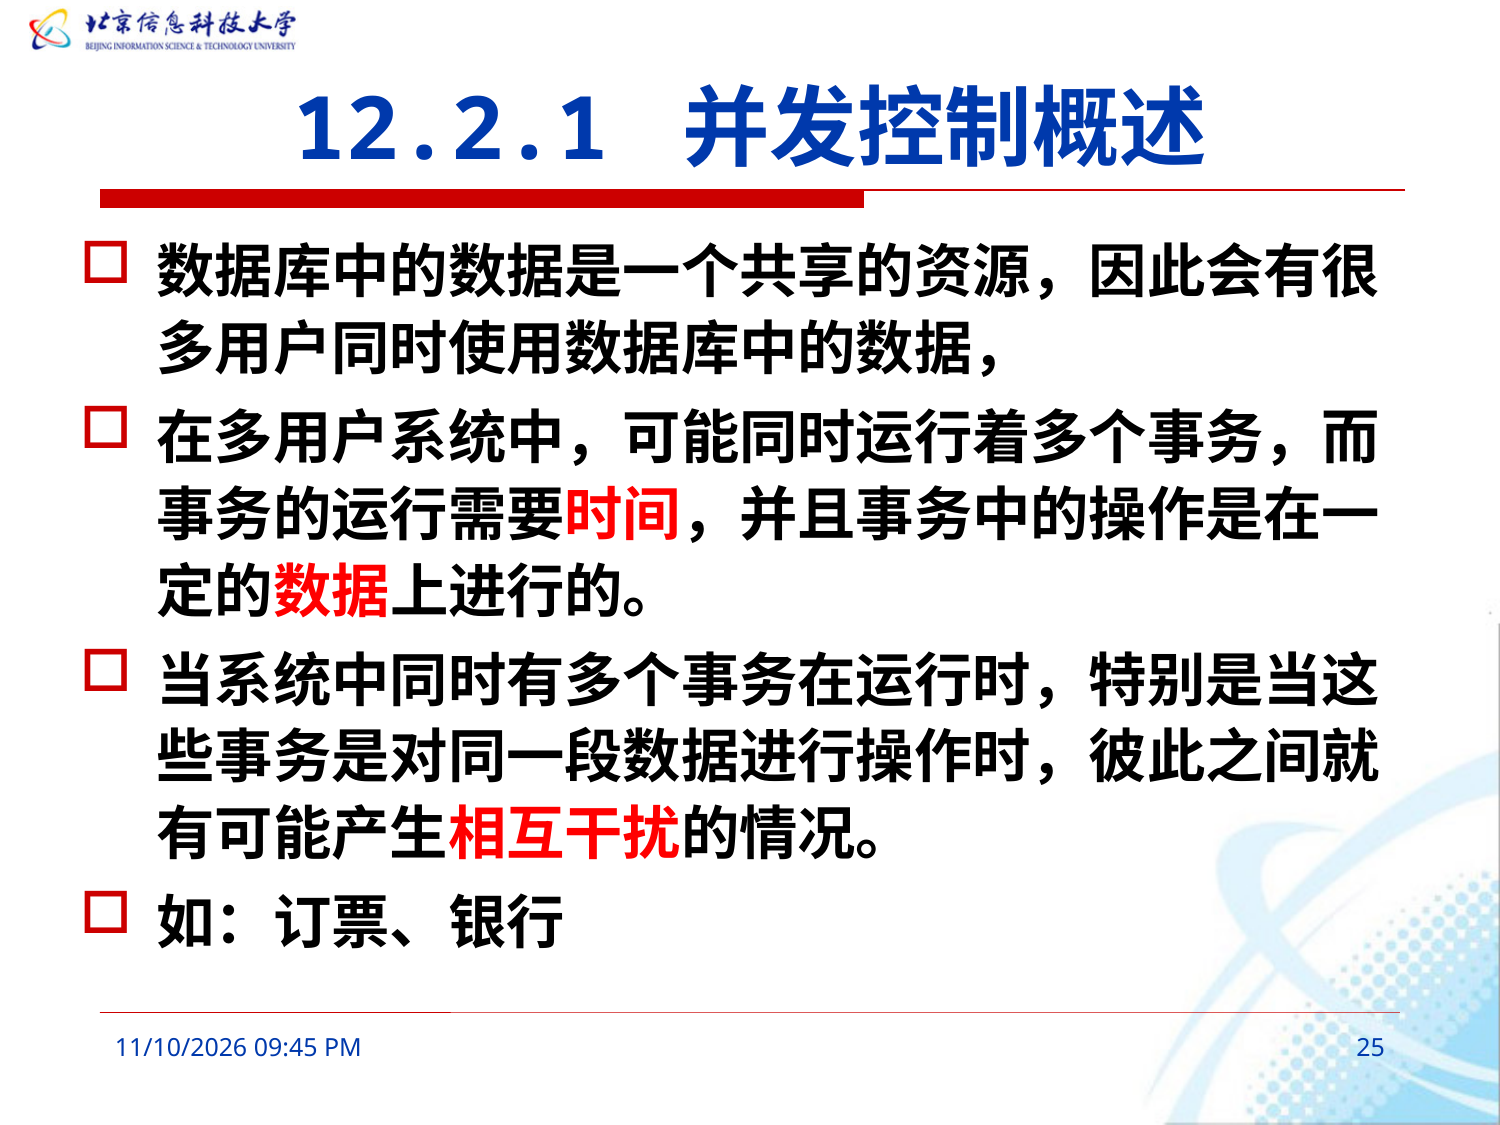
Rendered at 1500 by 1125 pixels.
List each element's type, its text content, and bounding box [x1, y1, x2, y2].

list 数据库中的数据是一个共享的资源，因此会有很多用户同时使用数据库中的数据， 在多用户系统中，可能同时运行着多个事务，而事务的运行需要时间，并且事务中的操作是在一定的数据上进行的。 当系统中同时有多个事务在运行时，特别是当这些事务是对同一段数据进行操作时，彼此之间就有可能产生相互干扰的情况。 如：订票、银行 [64, 219, 1436, 988]
picture [0, 0, 1500, 1125]
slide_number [99, 1024, 432, 1103]
slide_number 25 [1074, 1024, 1401, 1103]
title 12.2.1 并发控制概述 [93, 49, 1407, 185]
